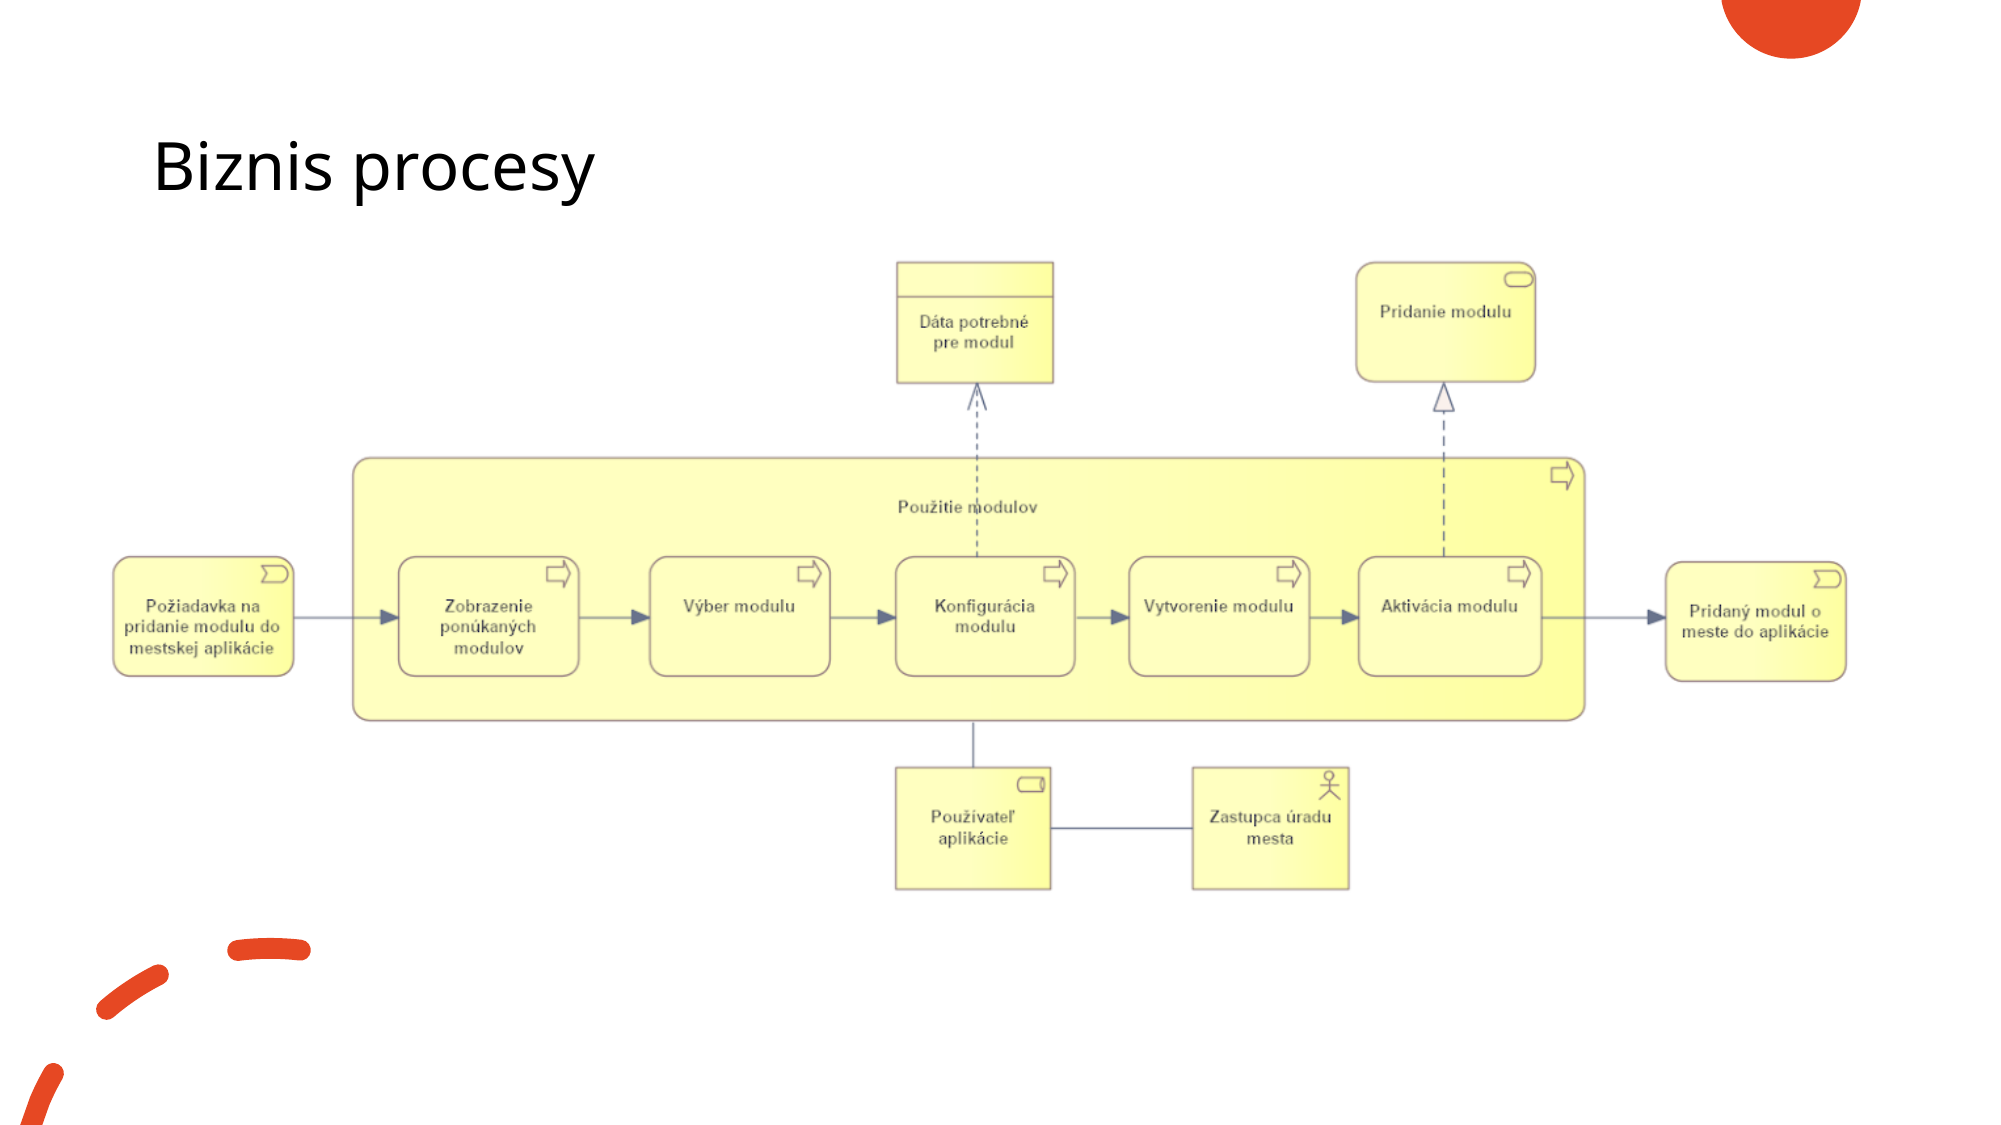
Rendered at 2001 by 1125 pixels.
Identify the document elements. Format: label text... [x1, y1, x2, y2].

picture [82, 239, 1872, 930]
title Biznis procesy [137, 59, 1863, 239]
